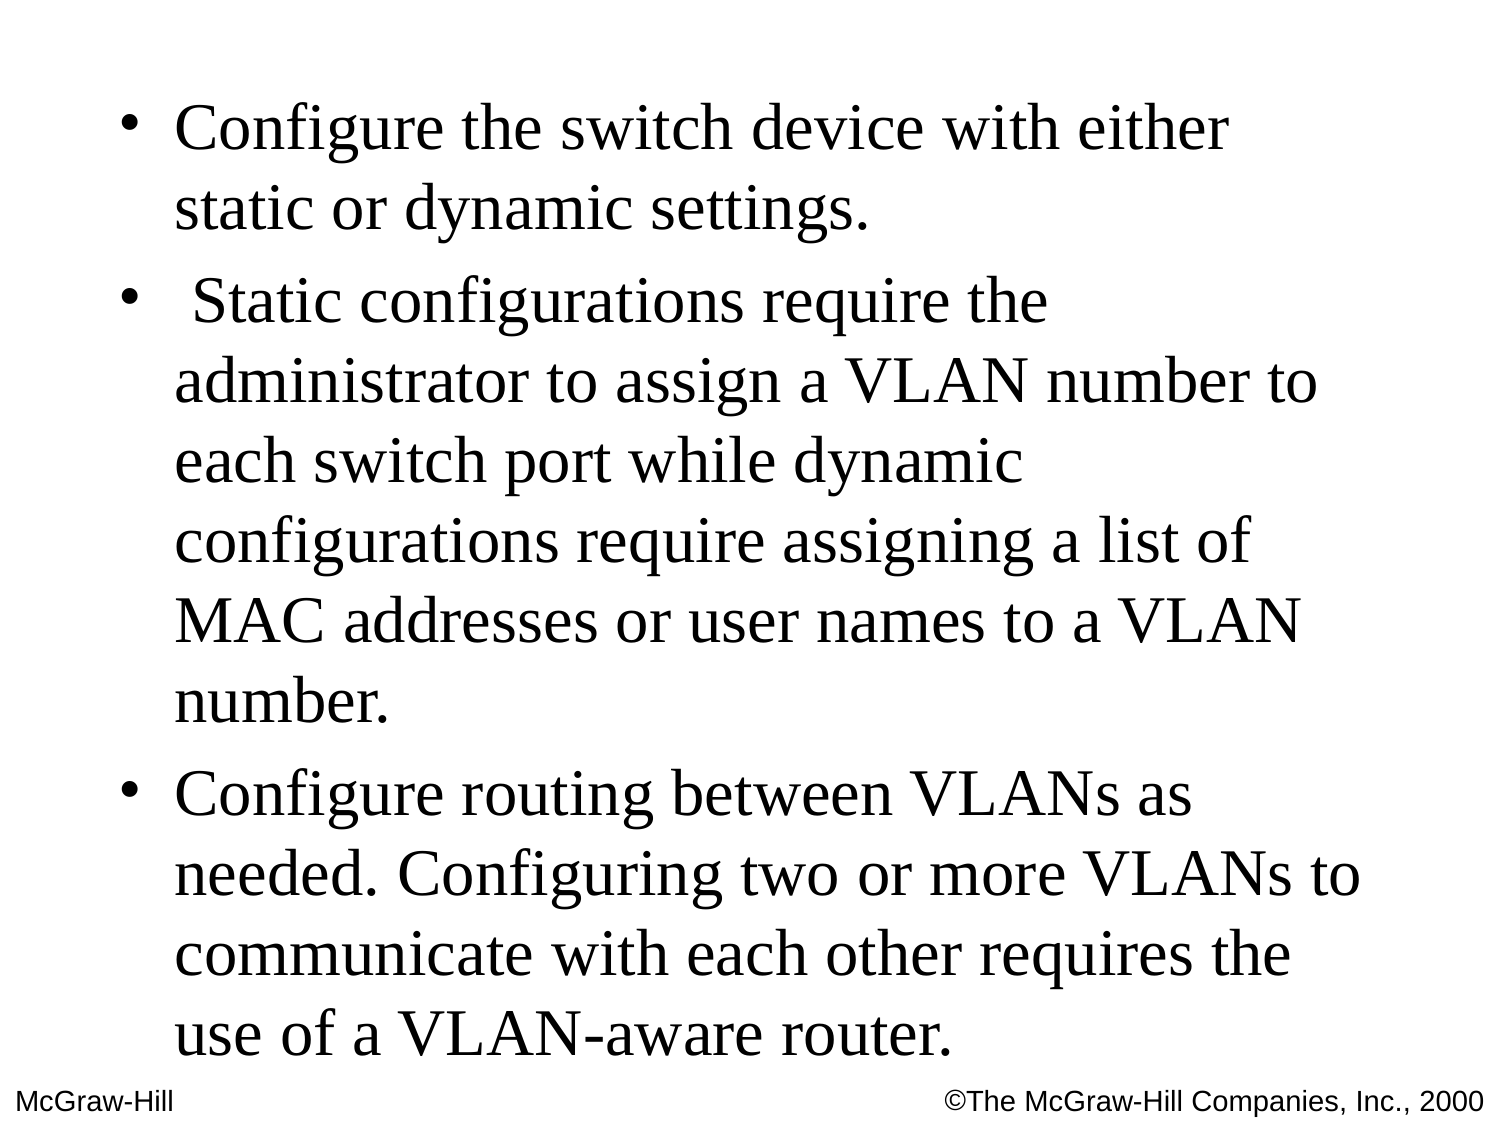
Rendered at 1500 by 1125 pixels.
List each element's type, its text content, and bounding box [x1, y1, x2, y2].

list Configure the switch device with either static or dynamic settings. Static configurations require the administrator to assign a VLAN number to each switch port while dynamic configurations require assigning a list of MAC addresses or user names to a VLAN number. Configure routing between VLANs as needed. Configuring two or more VLANs to communicate with each other requires the use of a VLAN-aware router. [103, 75, 1397, 1014]
